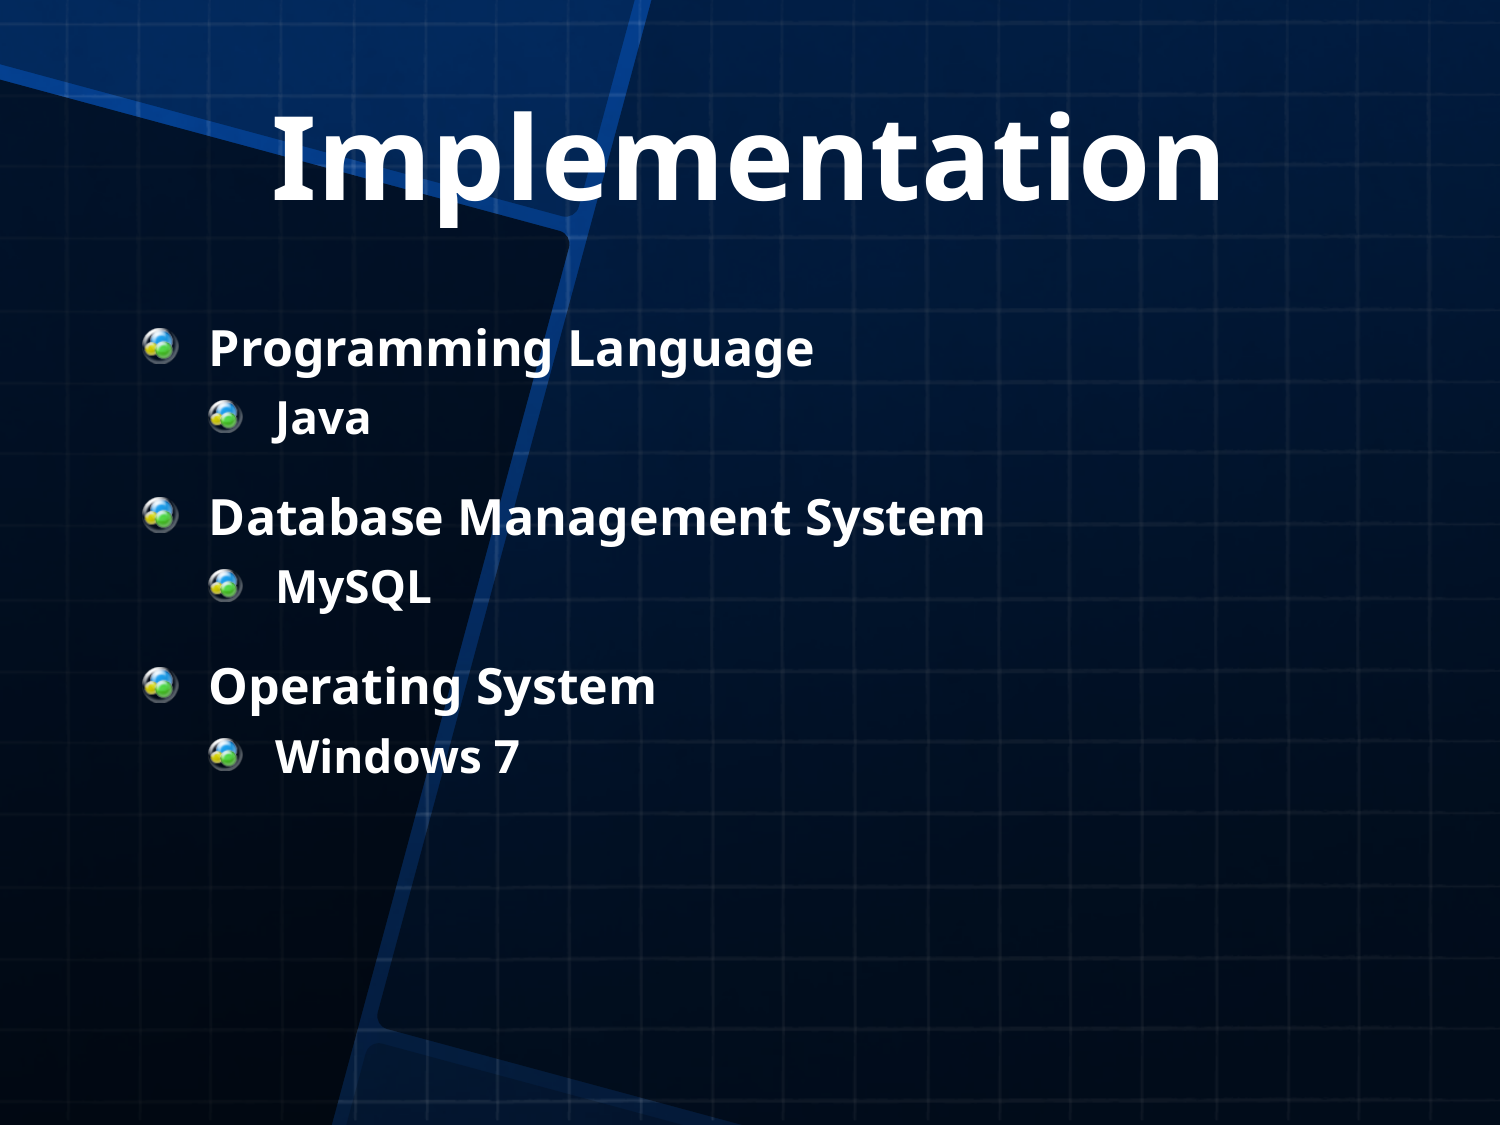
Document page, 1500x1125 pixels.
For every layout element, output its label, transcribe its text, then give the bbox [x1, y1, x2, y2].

title Implementation [127, 17, 1372, 289]
list Programming Language Java Database Management System MySQL Operating System Windows 7 [127, 308, 1372, 958]
picture [0, 0, 1500, 1125]
